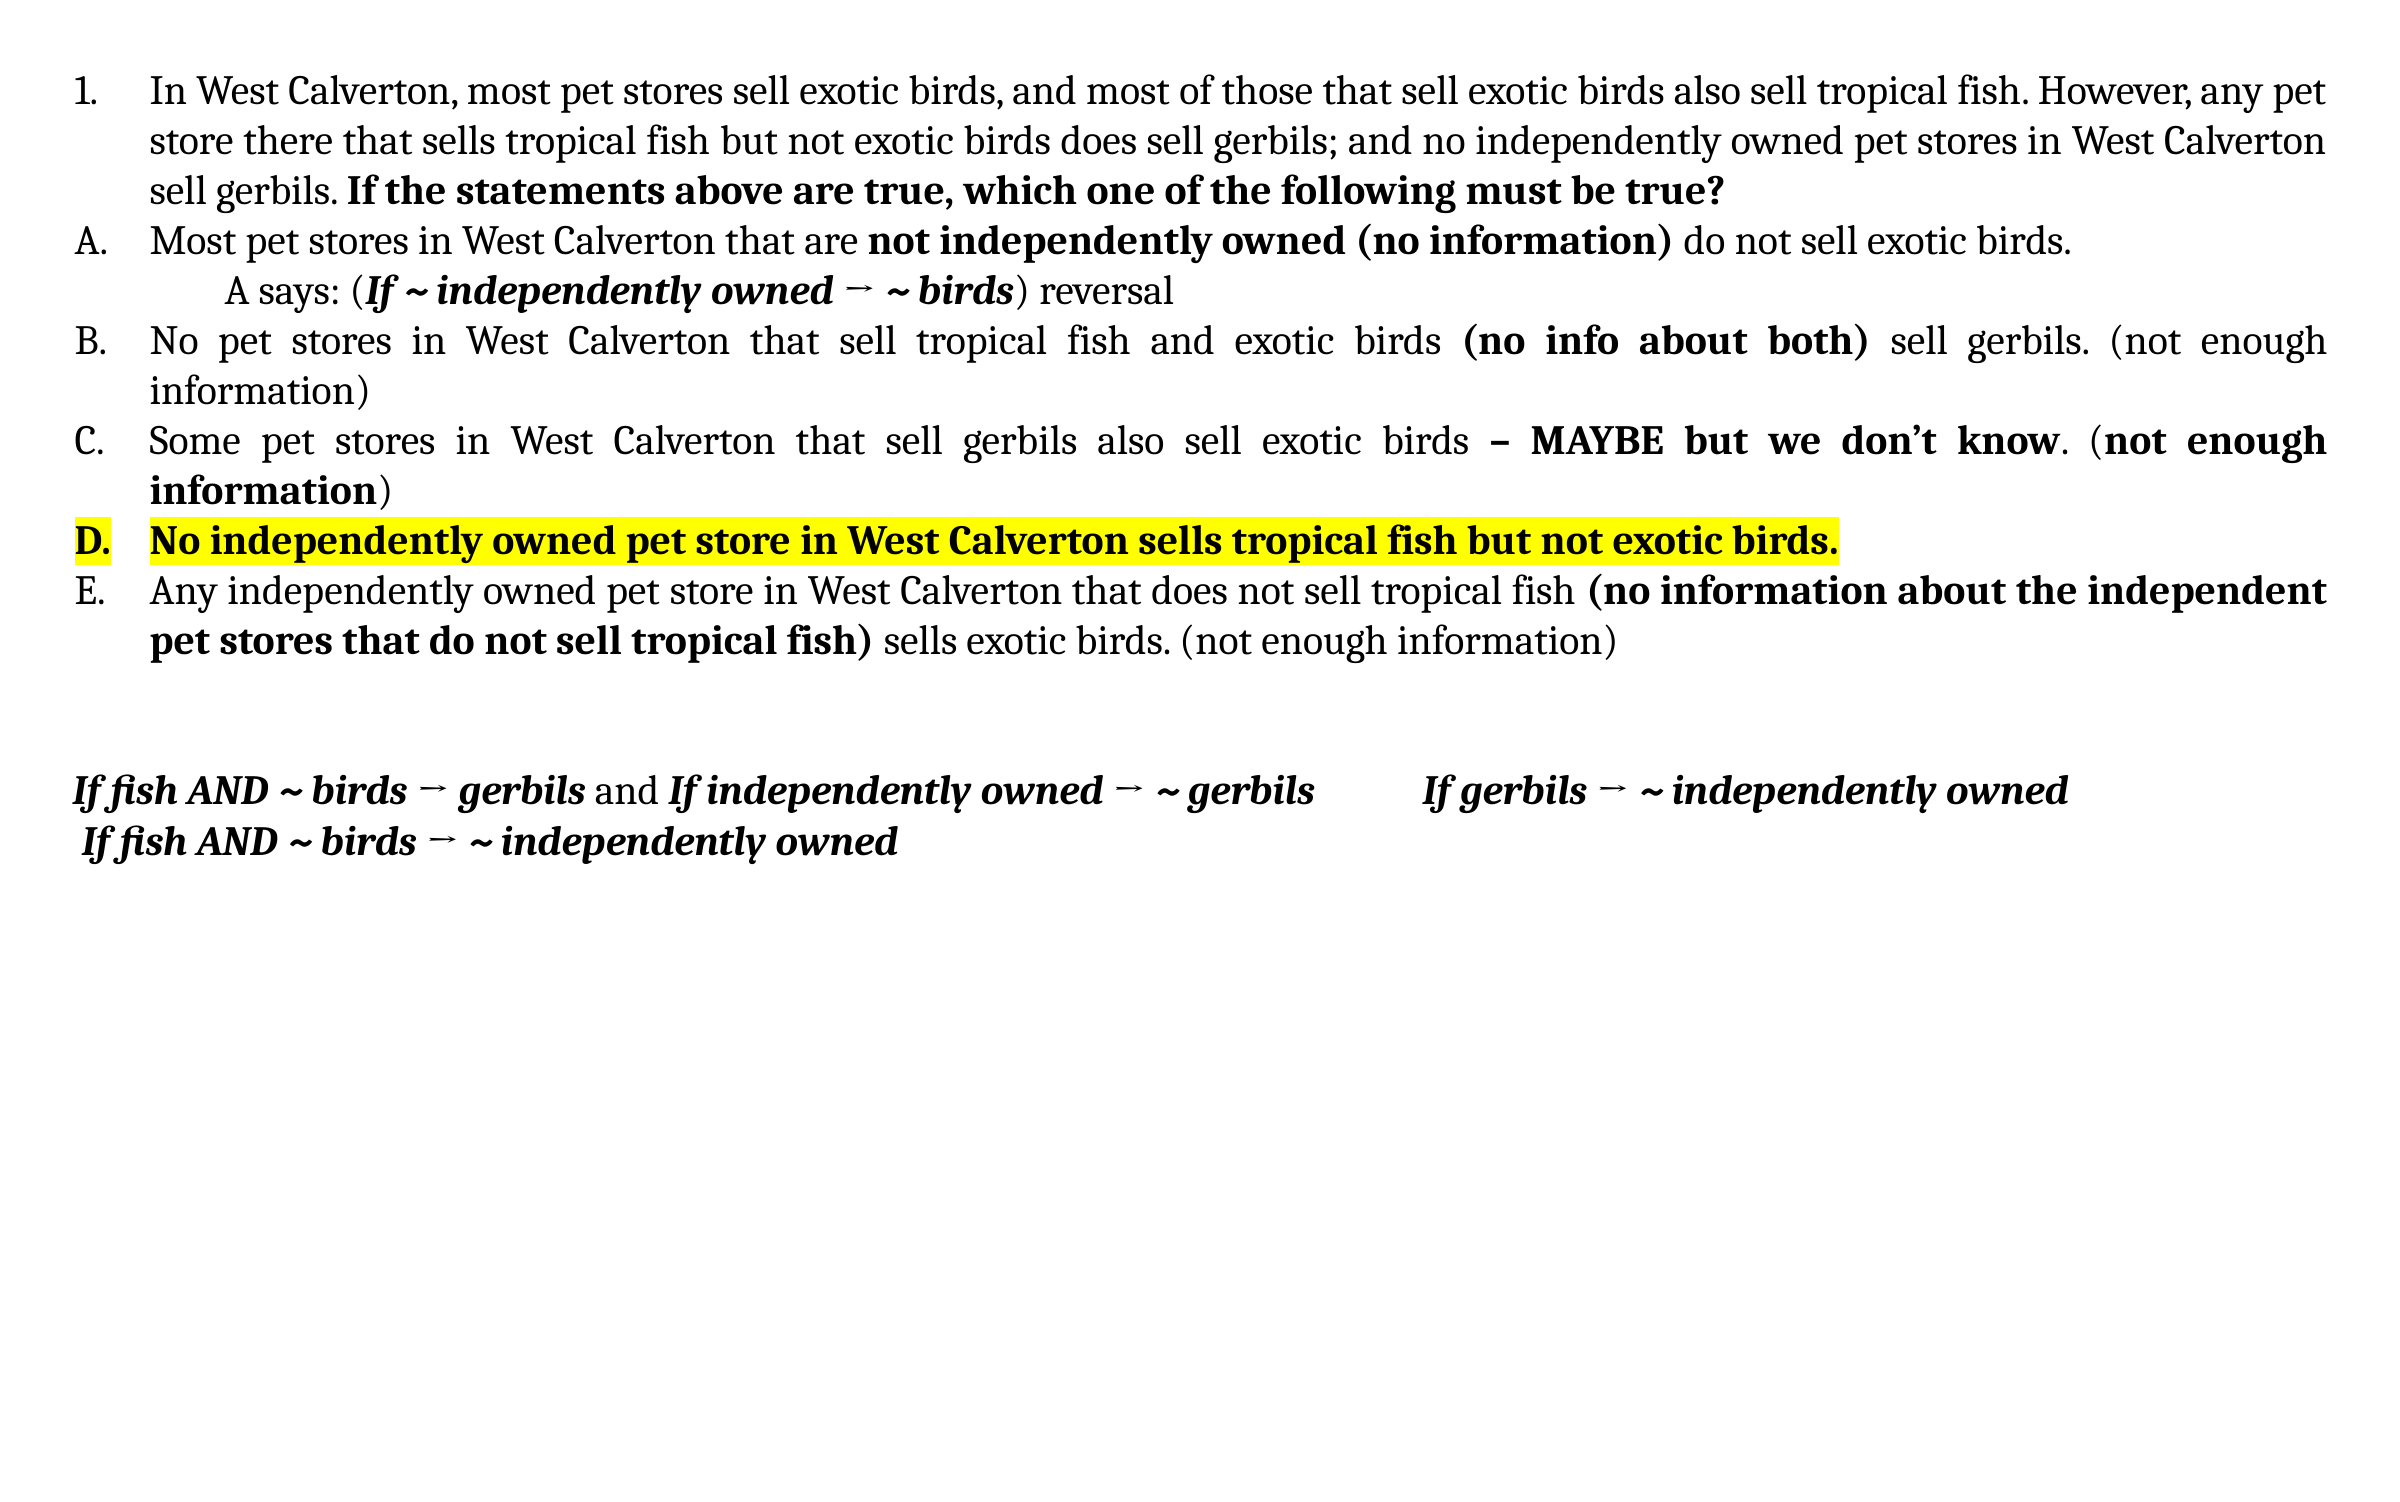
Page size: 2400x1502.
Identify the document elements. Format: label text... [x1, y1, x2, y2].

text_box In West Calverton, most pet stores sell exotic birds, and most of those that sell exotic birds also sell tropical fish. However, any pet store there that sells tropical fish but not exotic birds does sell gerbils; and no independently owned pet stores in West Calverton sell gerbils. If the statements above are true, which one of the following must be true? Most pet stores in West Calverton that are not independently owned (no information) do not sell exotic birds. A says: (If ~ independently owned → ~ birds) reversal No pet stores in West Calverton that sell tropical fish and exotic birds (no info about both) sell gerbils. (not enough information) Some pet stores in West Calverton that sell gerbils also sell exotic birds – MAYBE but we don’t know. (not enough information) No independently owned pet store in West Calverton sells tropical fish but not exotic birds. Any independently owned pet store in West Calverton that does not sell tropical fish (no information about the independent pet stores that do not sell tropical fish) sells exotic birds. (not enough information) If fish AND ~ birds → gerbils and If independently owned → ~ gerbils If gerbils → ~ independently owned If fish AND ~ birds → ~ independently owned [72, 62, 2328, 864]
